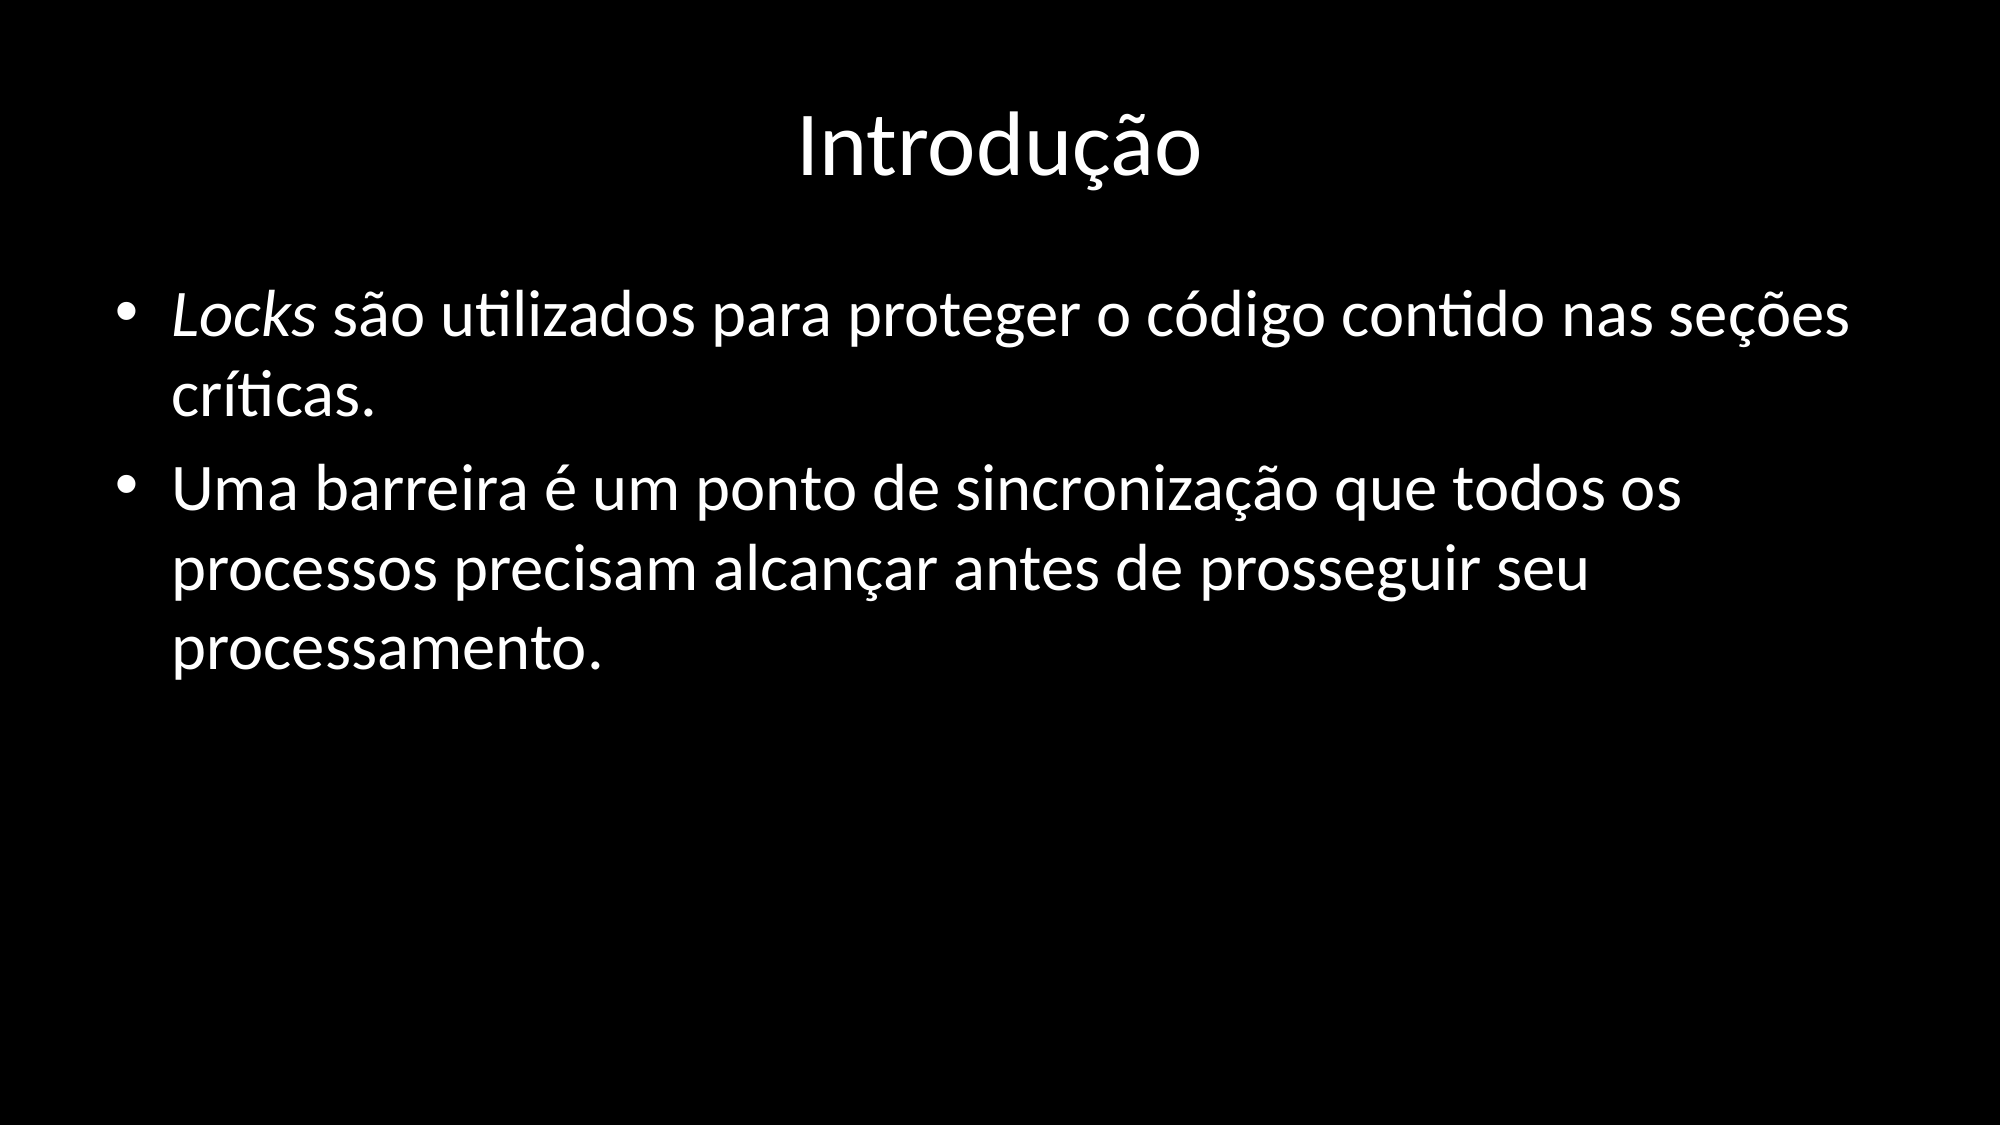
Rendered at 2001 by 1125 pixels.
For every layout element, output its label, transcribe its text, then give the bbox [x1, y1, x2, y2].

title Introdução [99, 45, 1900, 233]
list Locks são utilizados para proteger o código contido nas seções críticas. Uma barreira é um ponto de sincronização que todos os processos precisam alcançar antes de prosseguir seu processamento. [99, 262, 1900, 1005]
